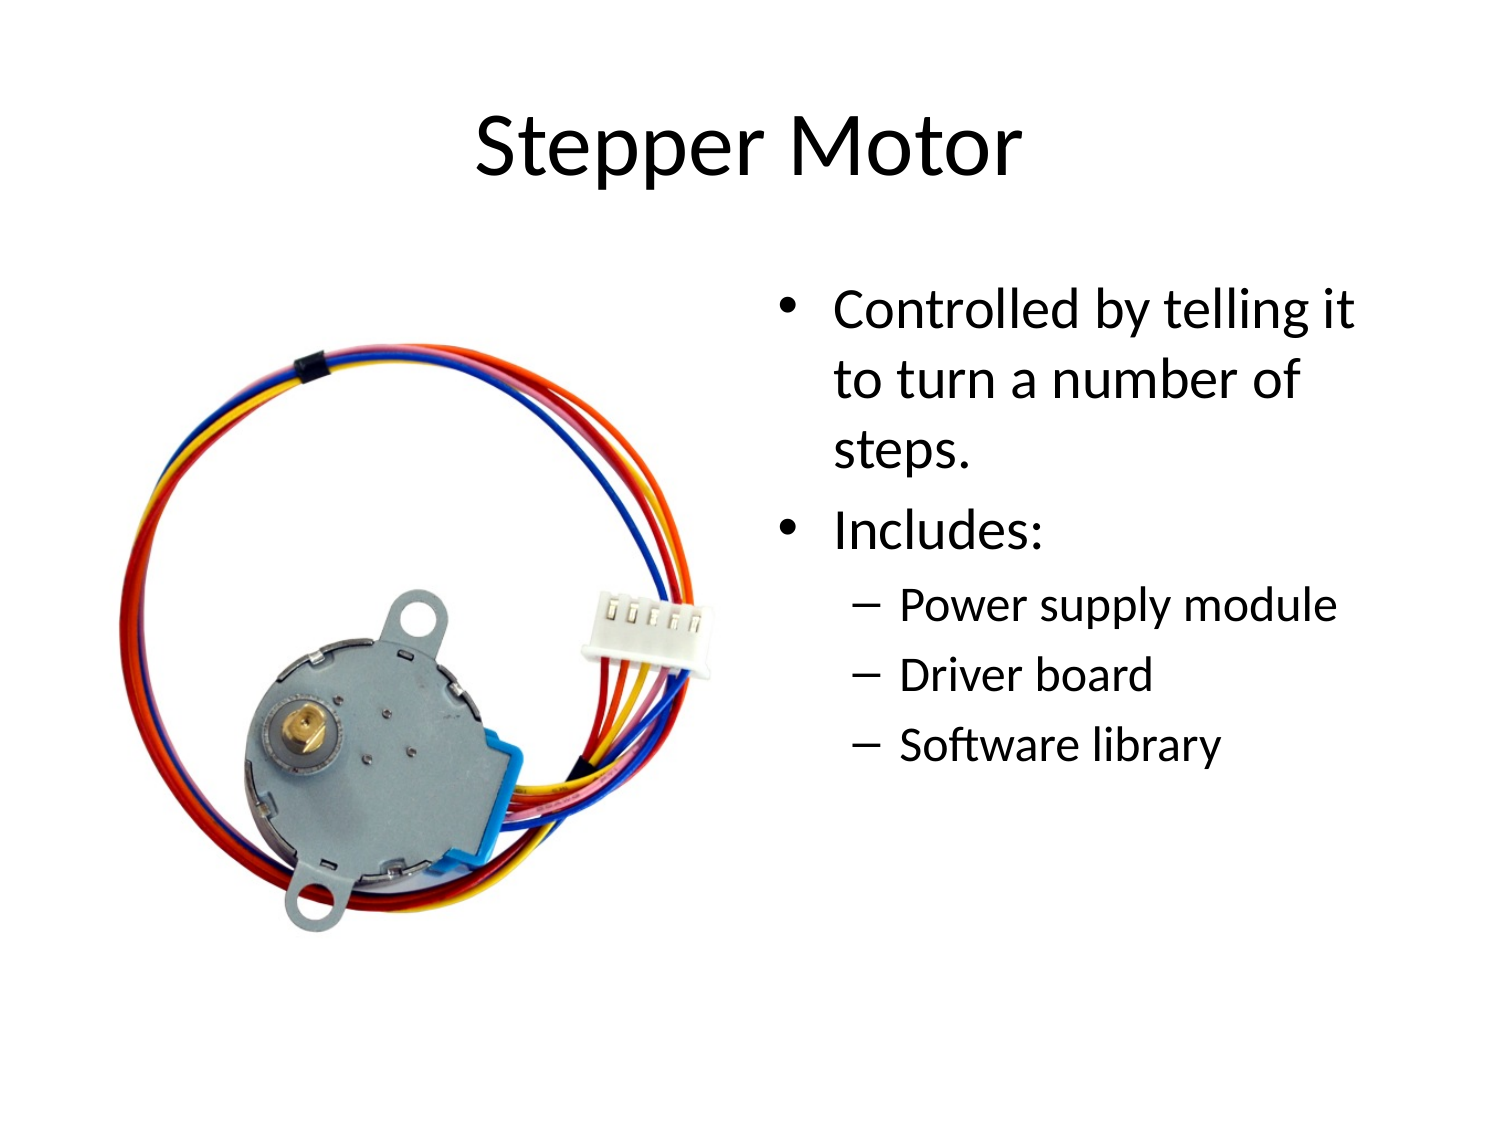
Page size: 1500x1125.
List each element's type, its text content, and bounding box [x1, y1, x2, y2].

title Stepper Motor [75, 45, 1425, 233]
list Controlled by telling it to turn a number of steps. Includes: Power supply module Driver board Software library [762, 262, 1425, 1005]
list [74, 302, 738, 966]
